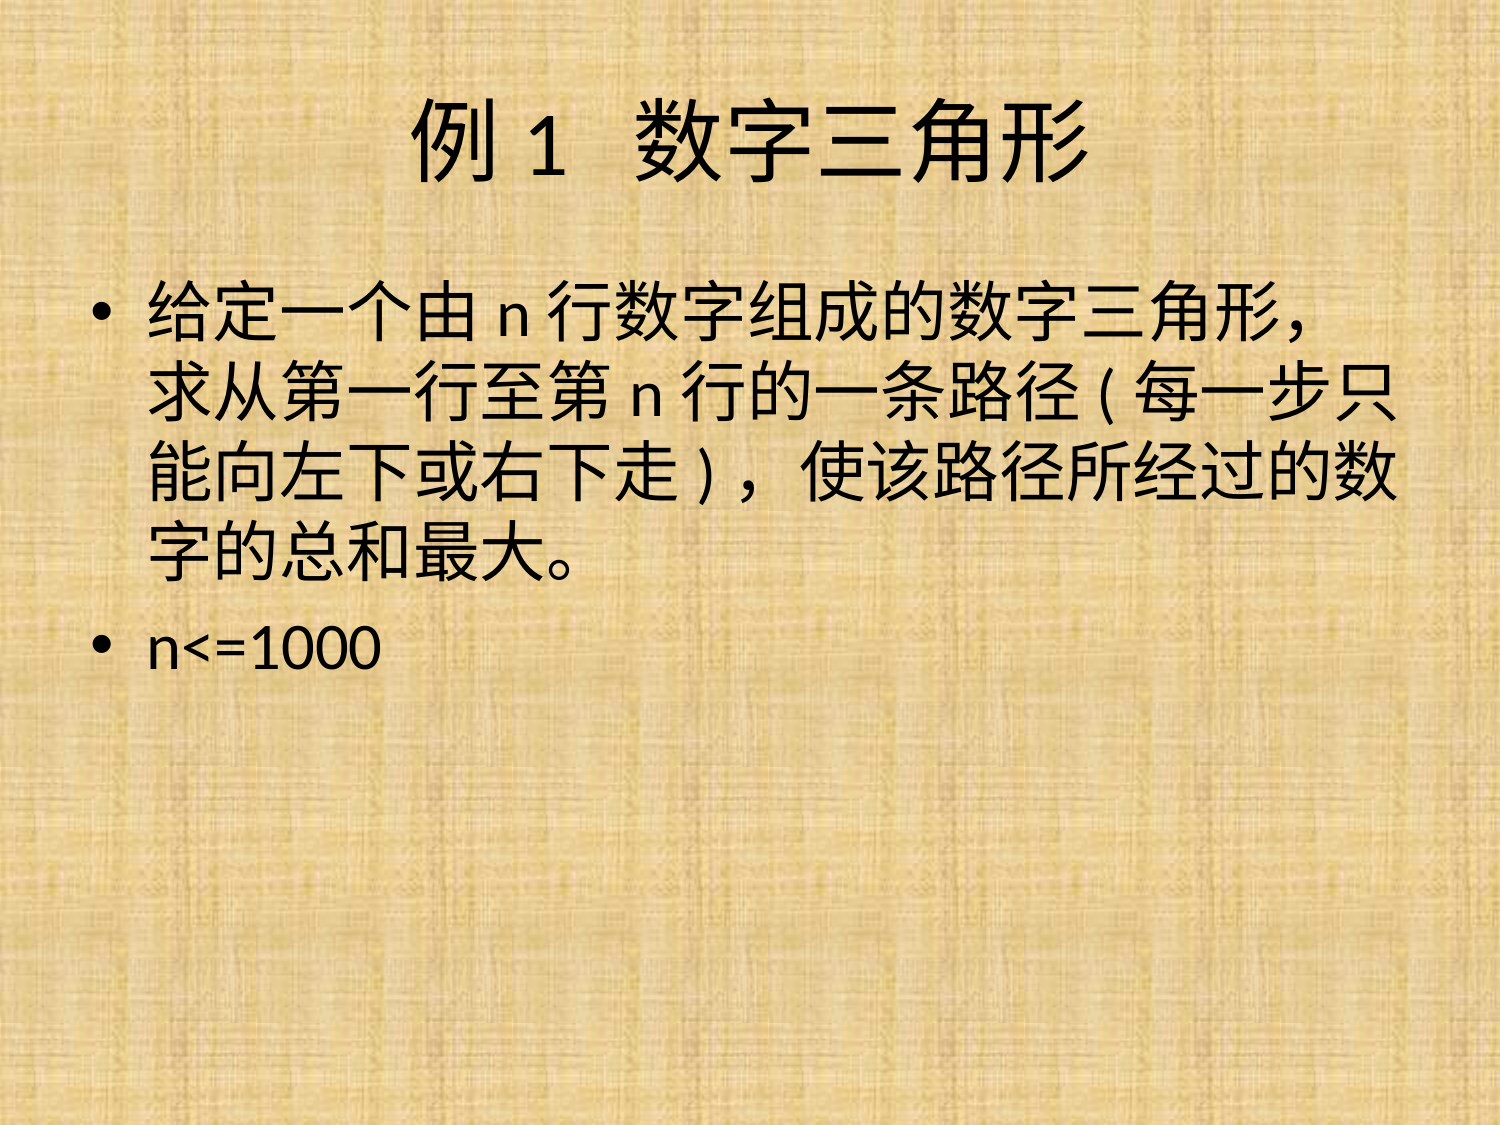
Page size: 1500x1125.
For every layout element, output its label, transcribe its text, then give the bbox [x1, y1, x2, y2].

list 给定一个由n行数字组成的数字三角形，求从第一行至第n行的一条路径(每一步只能向左下或右下走)，使该路径所经过的数字的总和最大。 n<=1000 [75, 262, 1425, 1005]
picture [0, 0, 1500, 1125]
title 例1 数字三角形 [75, 45, 1425, 233]
